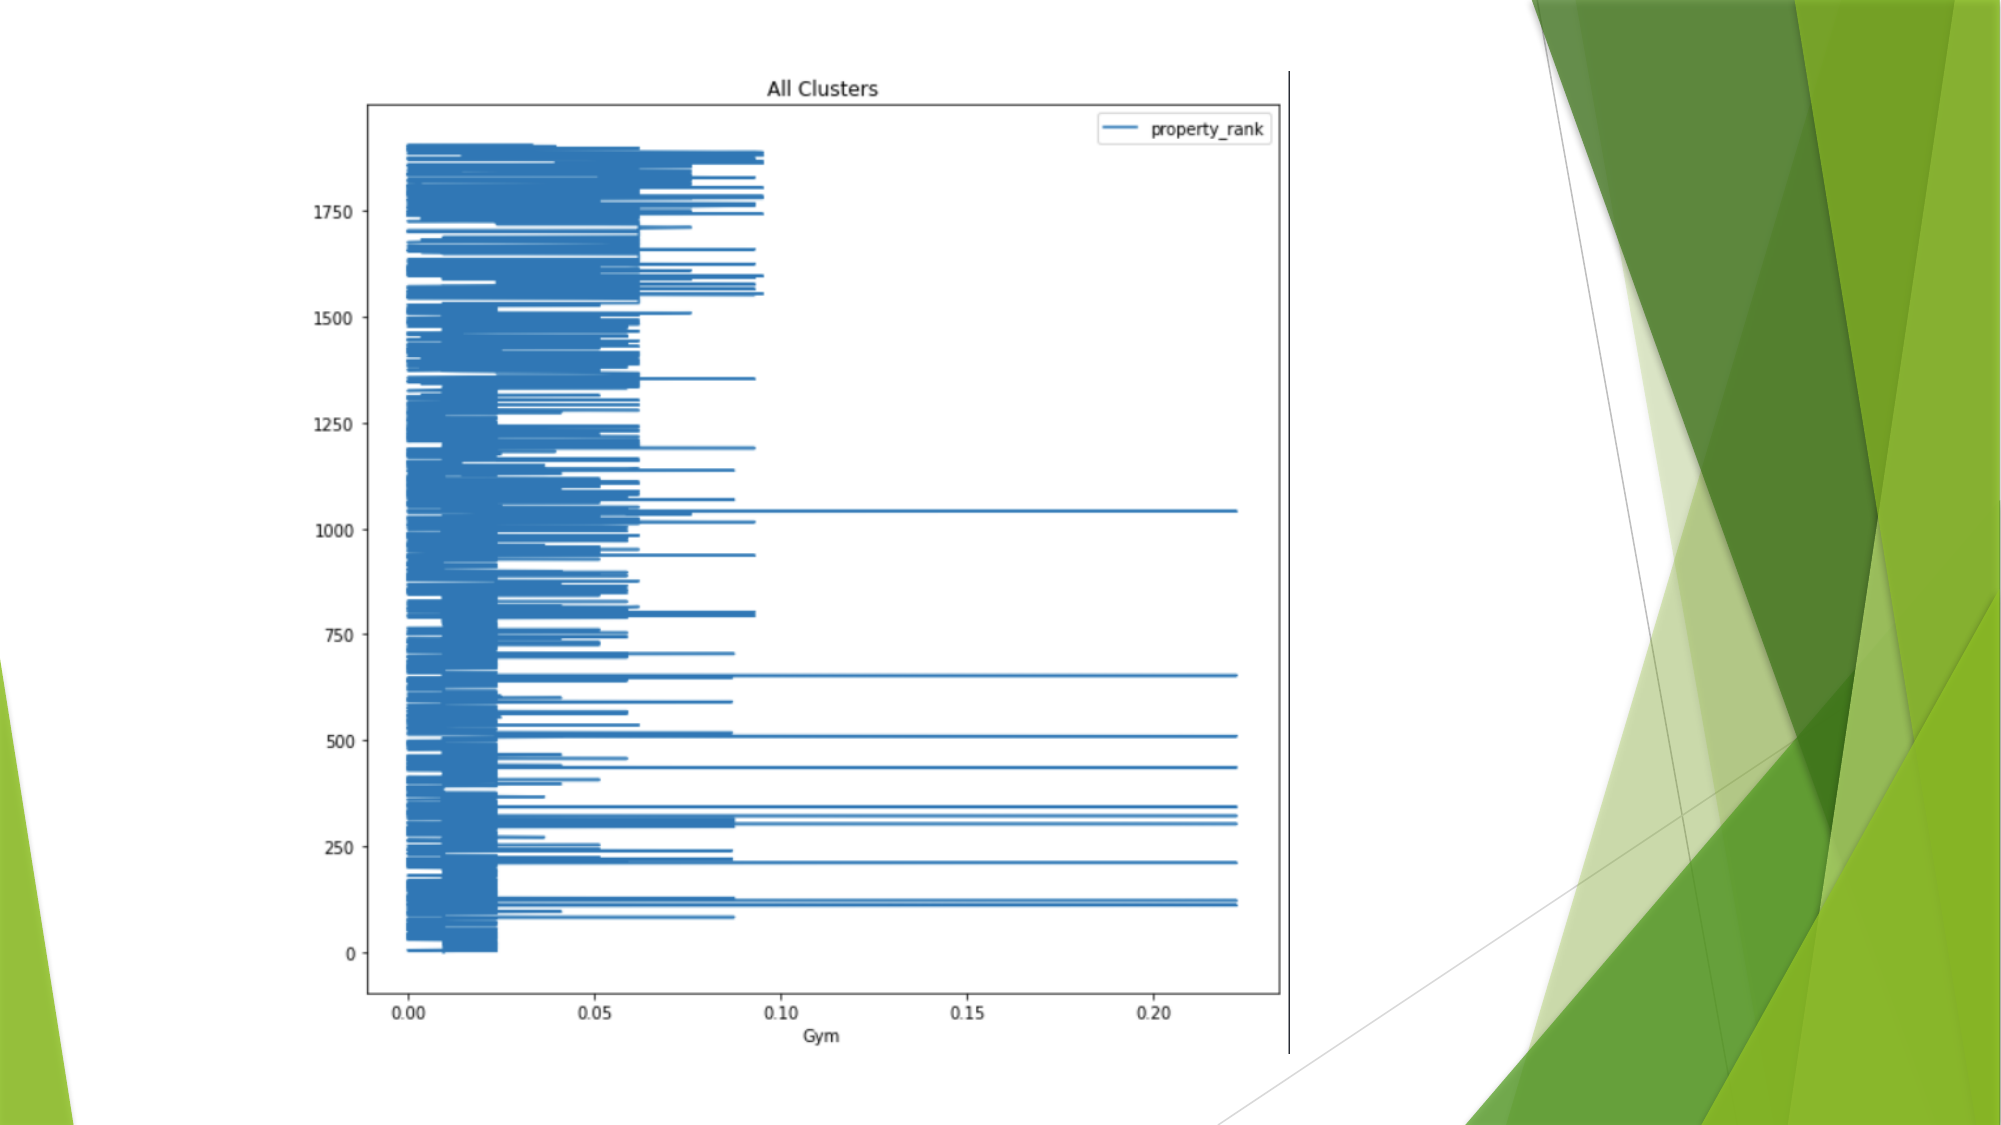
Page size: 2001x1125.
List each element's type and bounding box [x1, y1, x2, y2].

list [302, 70, 1290, 1055]
